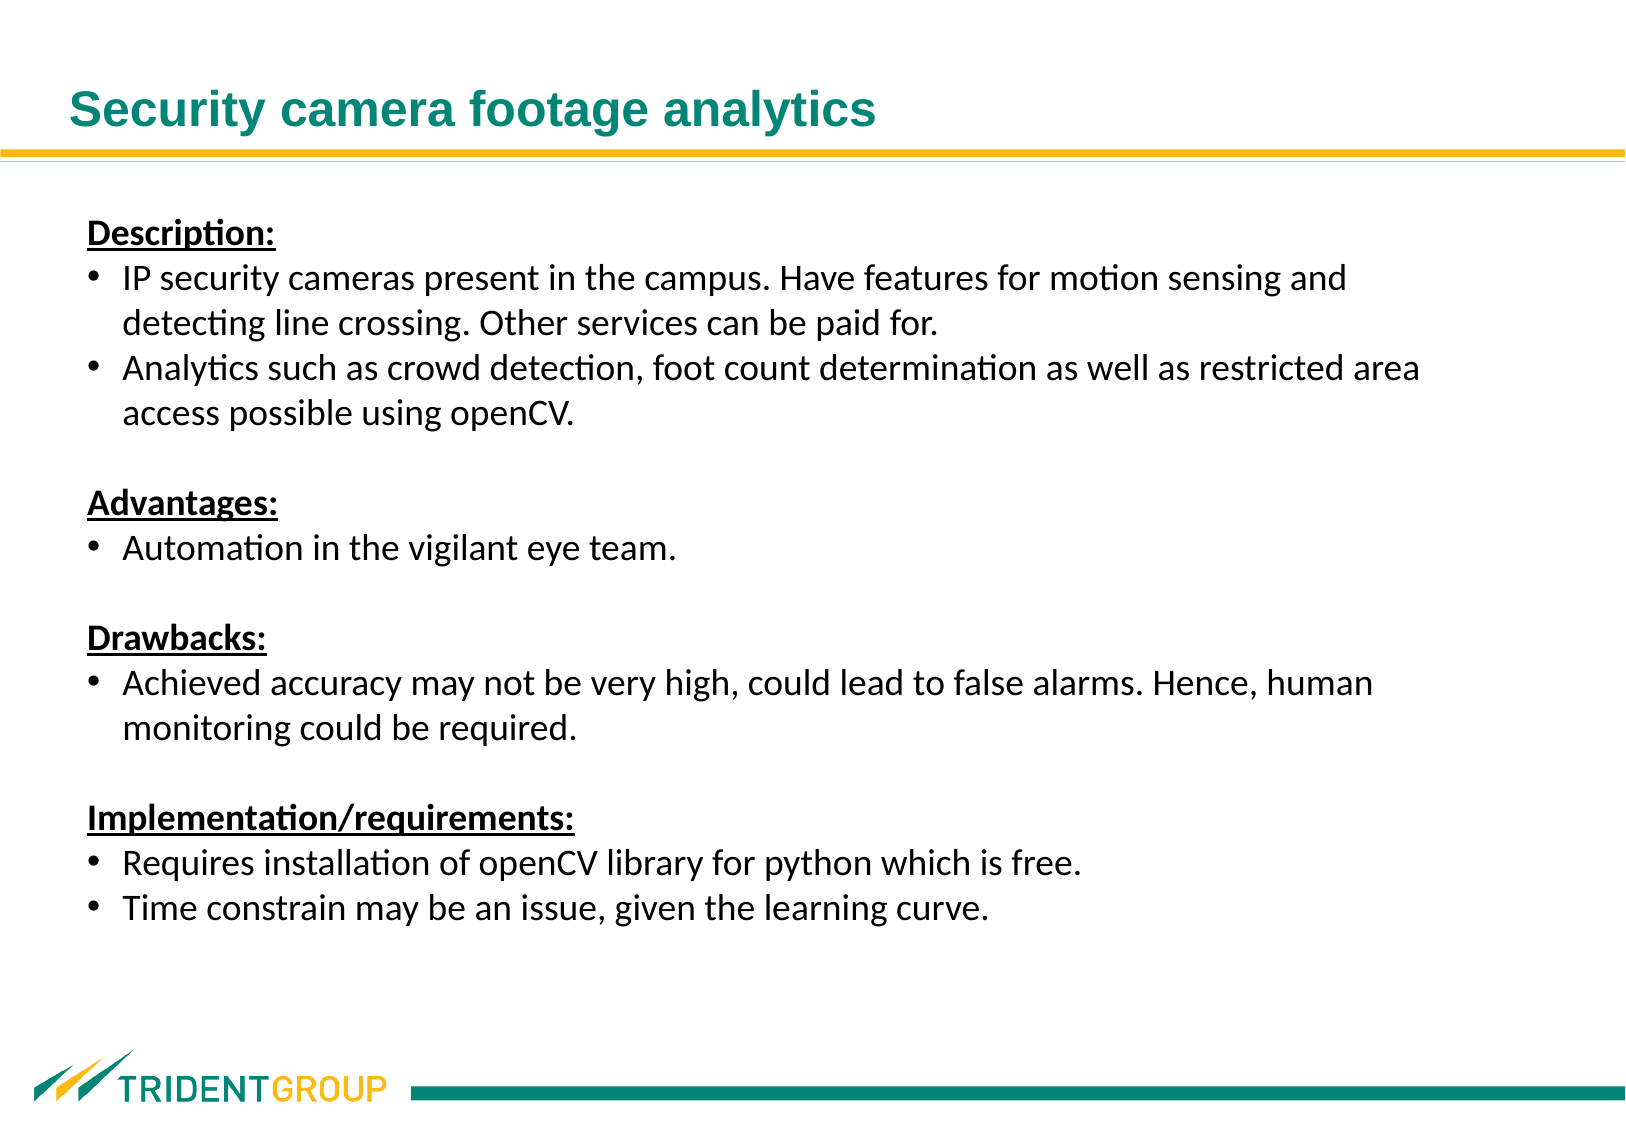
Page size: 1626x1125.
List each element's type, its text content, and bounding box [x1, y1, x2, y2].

text_box Description: IP security cameras present in the campus. Have features for motion sensing and detecting line crossing. Other services can be paid for. Analytics such as crowd detection, foot count determination as well as restricted area access possible using openCV. Advantages: Automation in the vigilant eye team. Drawbacks: Achieved accuracy may not be very high, could lead to false alarms. Hence, human monitoring could be required. Implementation/requirements: Requires installation of openCV library for python which is free. Time constrain may be an issue, given the learning curve. [72, 201, 1454, 981]
picture [27, 1044, 394, 1122]
title Security camera footage analytics [54, 68, 1571, 144]
